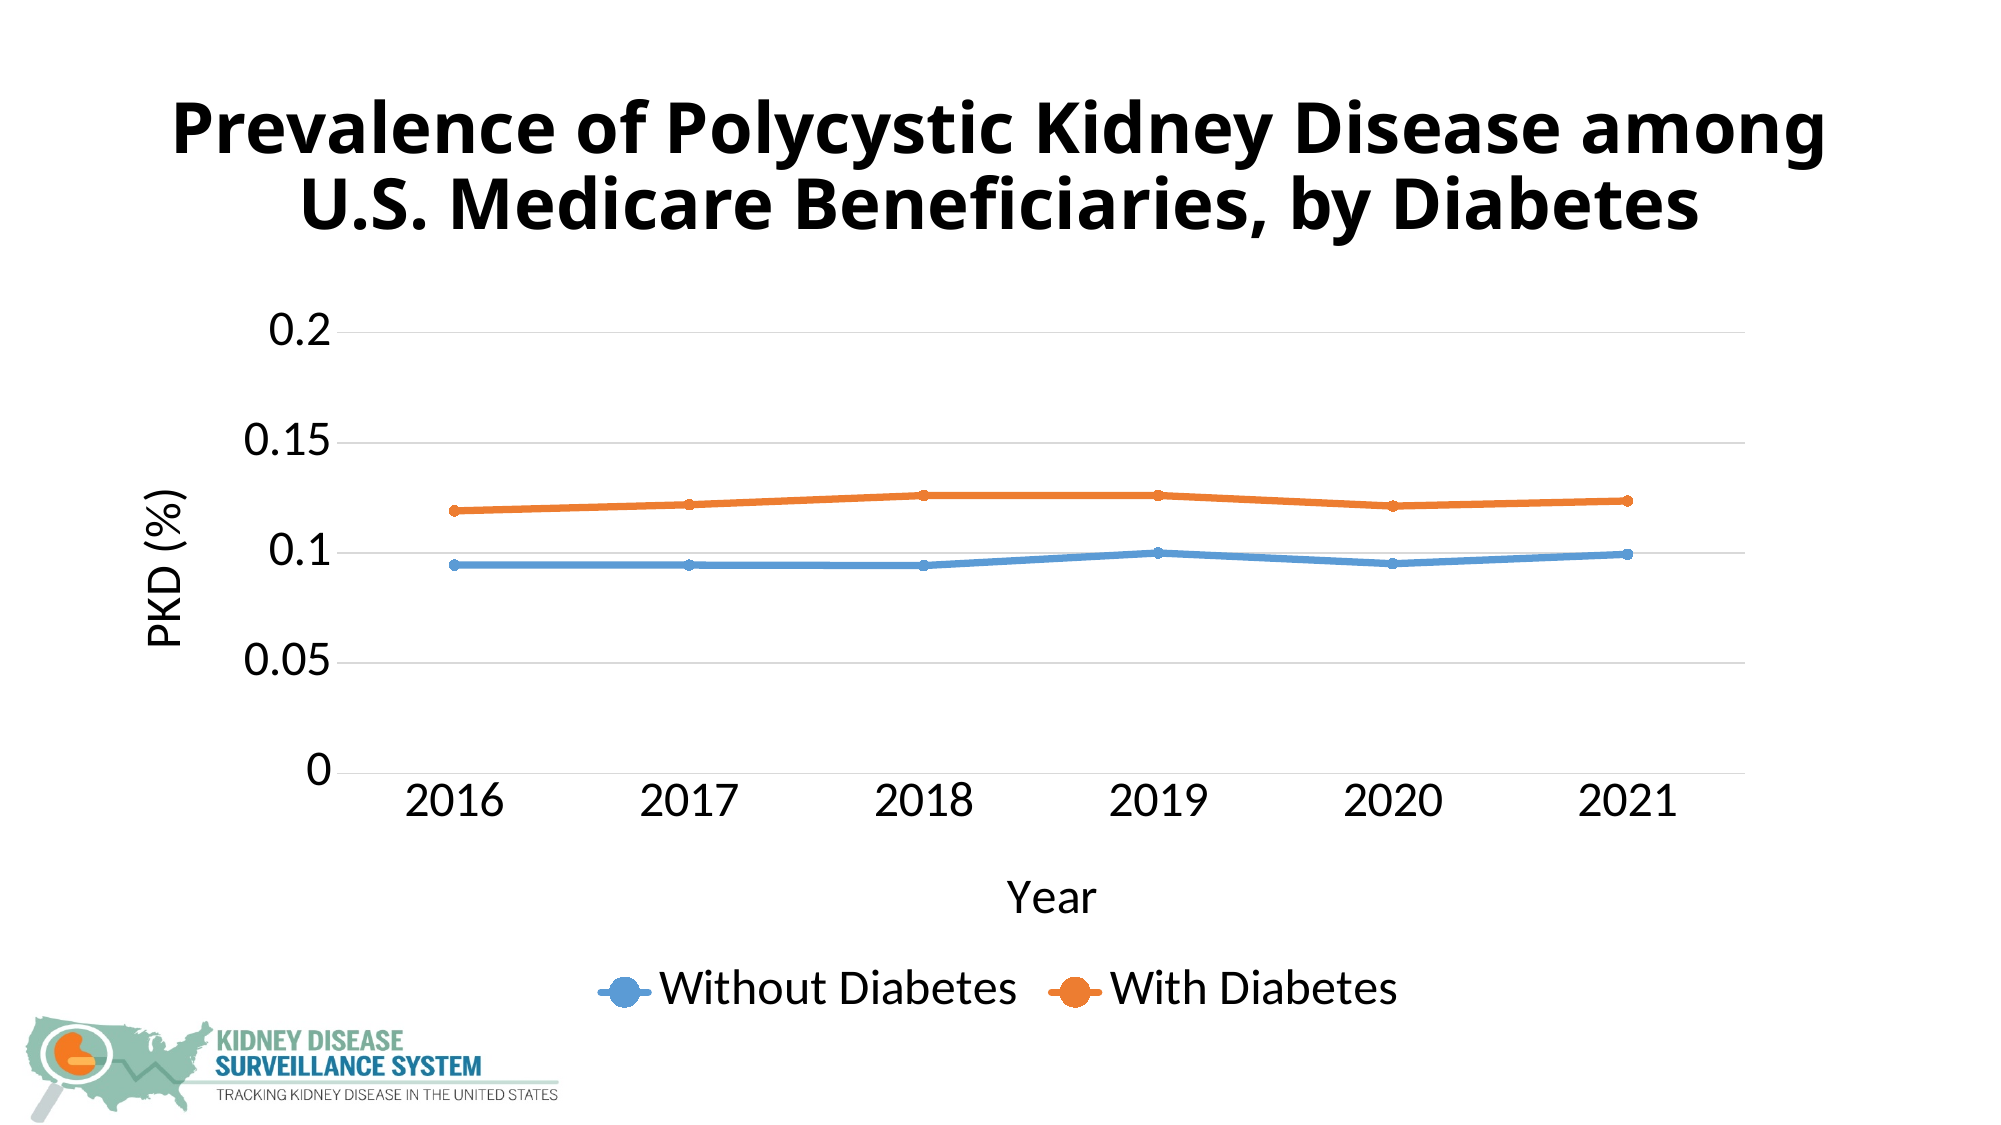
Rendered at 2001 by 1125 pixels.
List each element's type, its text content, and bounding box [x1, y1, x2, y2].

title Prevalence of Polycystic Kidney Disease among U.S. Medicare Beneficiaries, by Diabetes [137, 59, 1863, 277]
picture [22, 1013, 567, 1125]
chart [99, 277, 1900, 1028]
